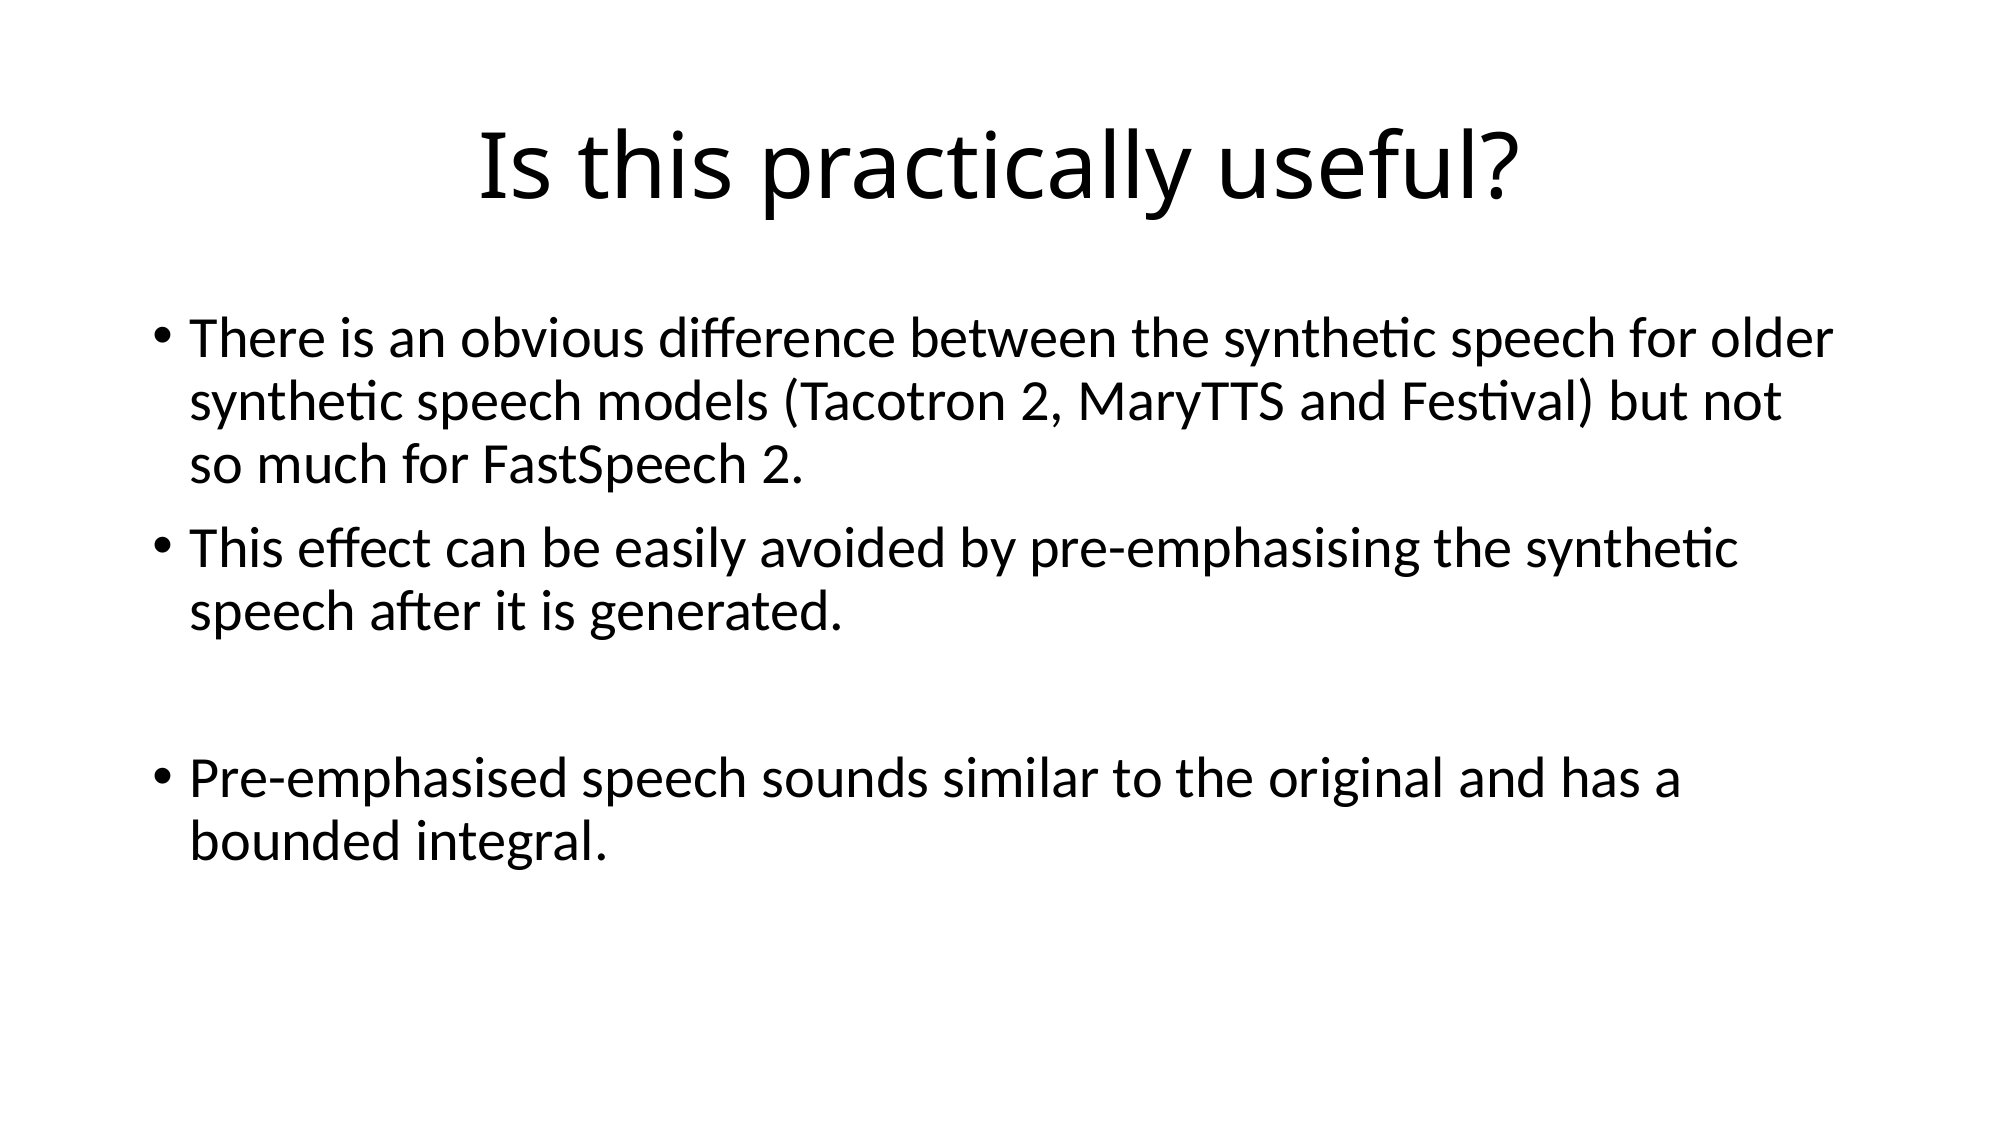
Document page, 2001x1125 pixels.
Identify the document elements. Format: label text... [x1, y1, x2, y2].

title Is this practically useful? [137, 59, 1863, 278]
